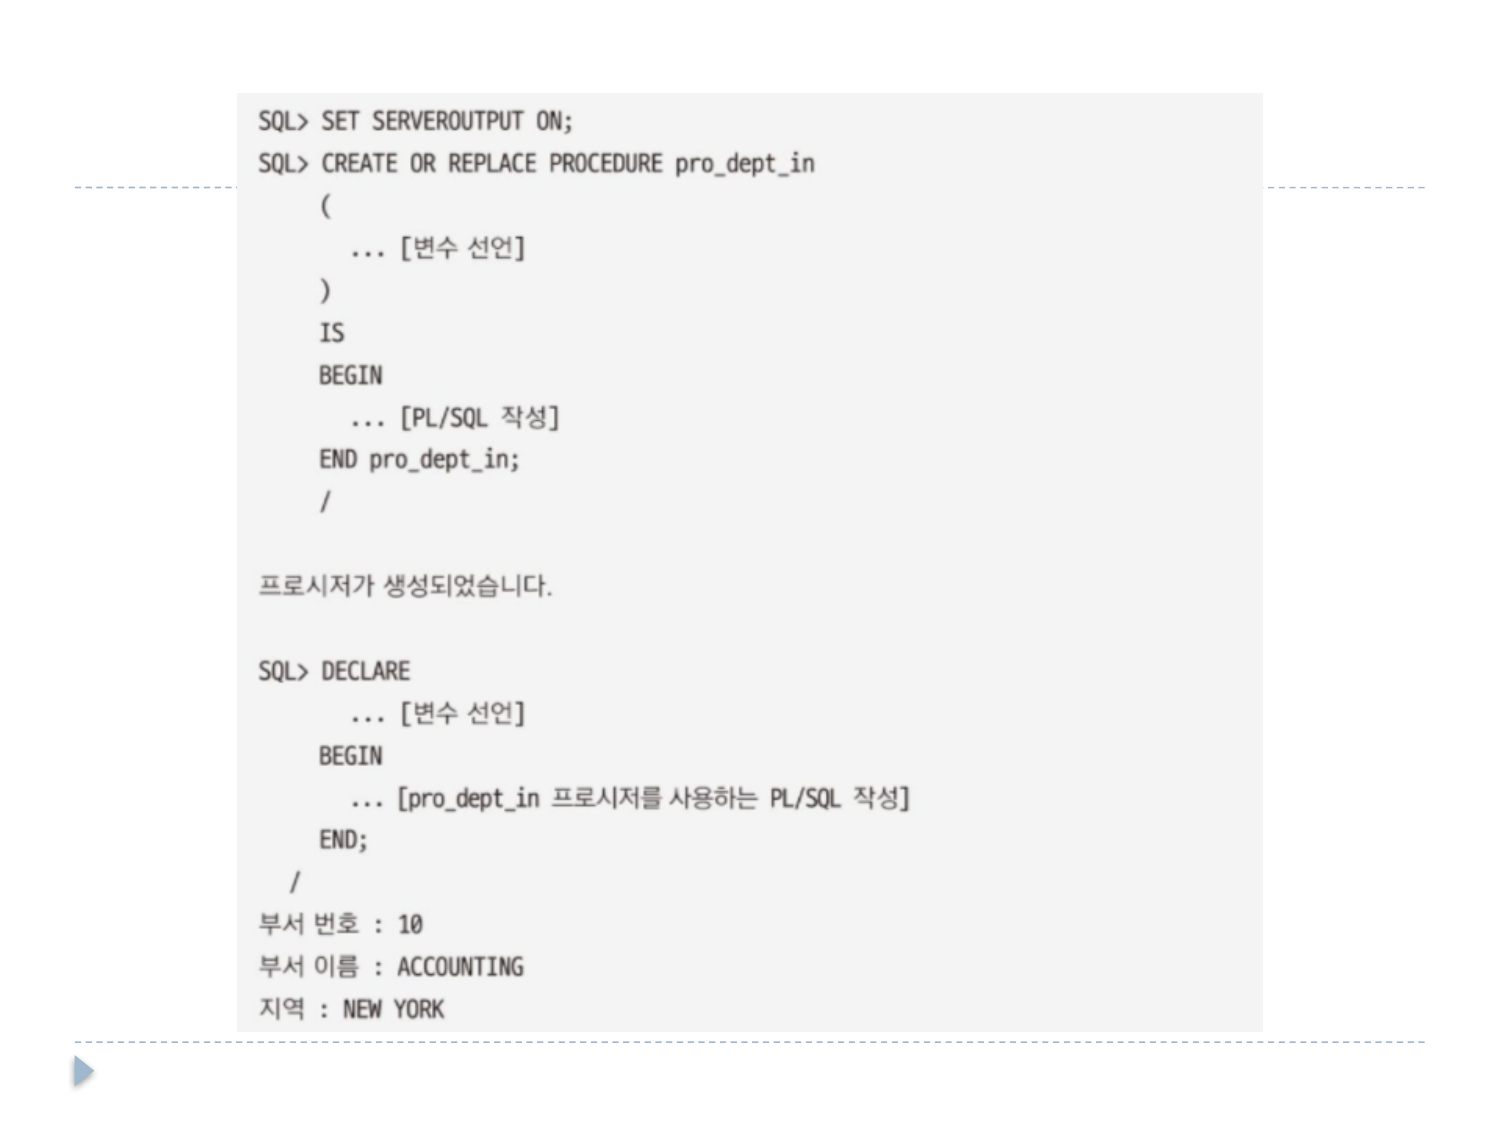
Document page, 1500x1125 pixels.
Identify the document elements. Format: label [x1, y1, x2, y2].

picture [237, 93, 1263, 1032]
